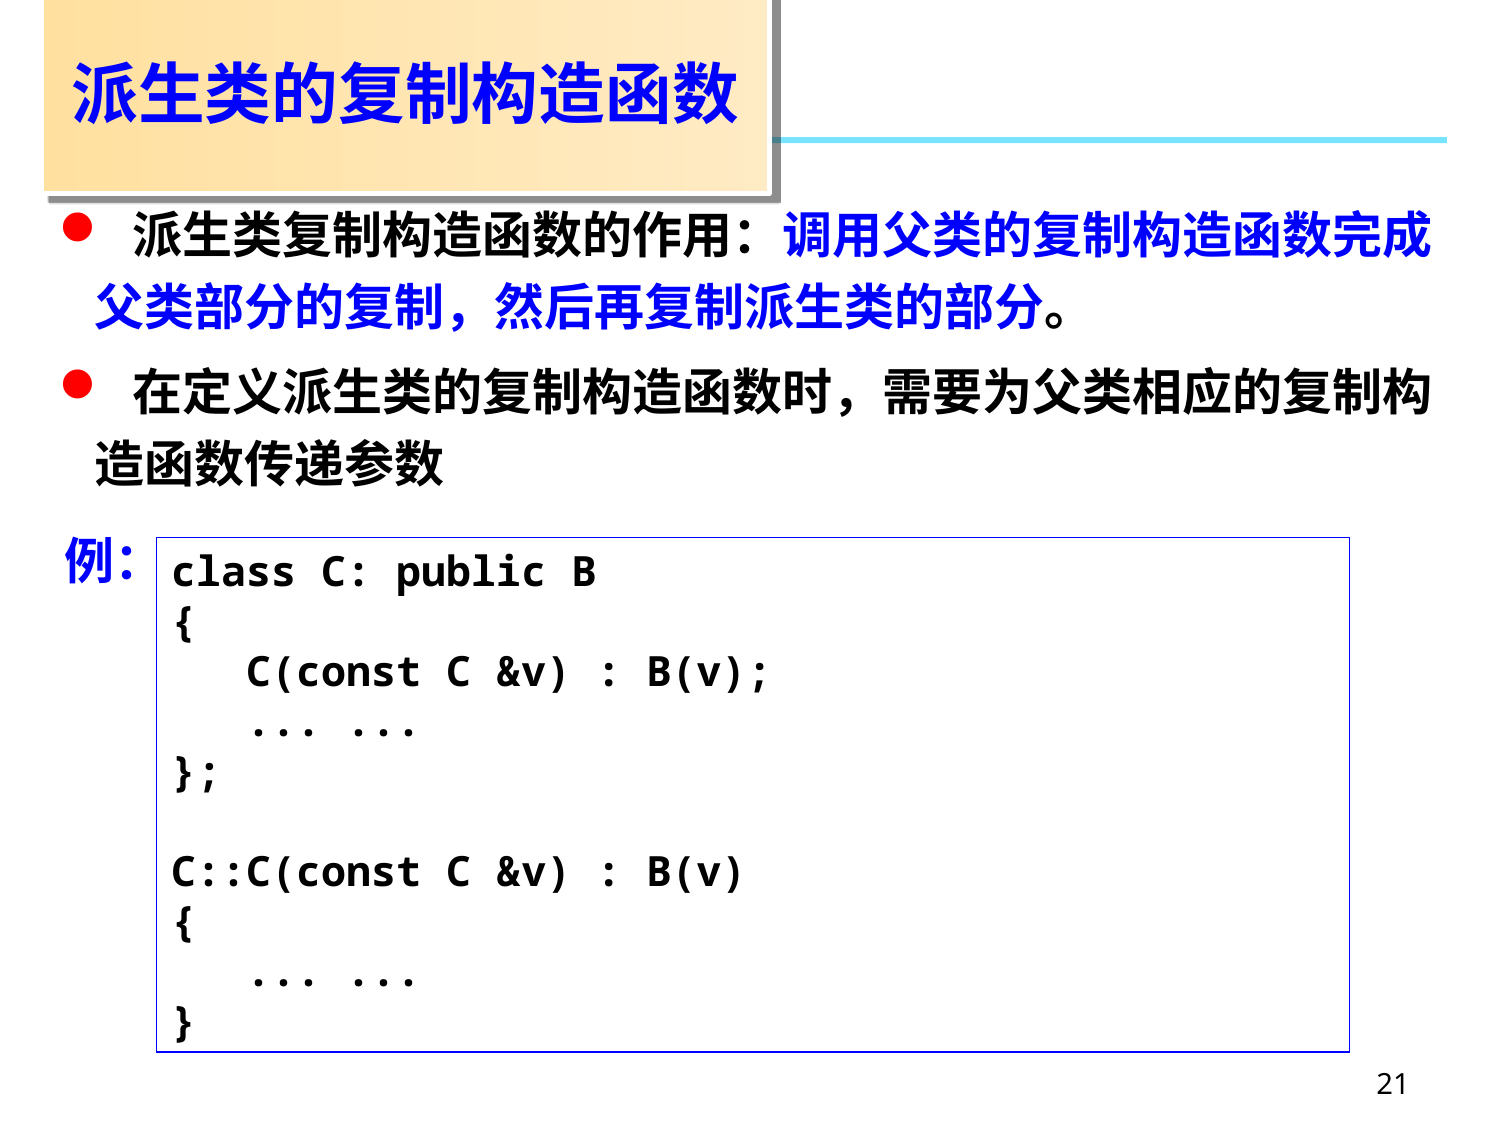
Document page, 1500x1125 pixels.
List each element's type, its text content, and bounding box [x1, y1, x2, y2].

text_box 例： [50, 522, 204, 598]
text_box class C: public B { C(const C &v) : B(v); ... ... }; C::C(const C &v) : B(v) { ... ... } [156, 537, 1350, 1053]
title 派生类的复制构造函数 [41, 0, 770, 194]
text_box 派生类复制构造函数的作用：调用父类的复制构造函数完成父类部分的复制，然后再复制派生类的部分。 在定义派生类的复制构造函数时，需要为父类相应的复制构造函数传递参数 [44, 184, 1462, 500]
slide_number 21 [1112, 1037, 1425, 1113]
